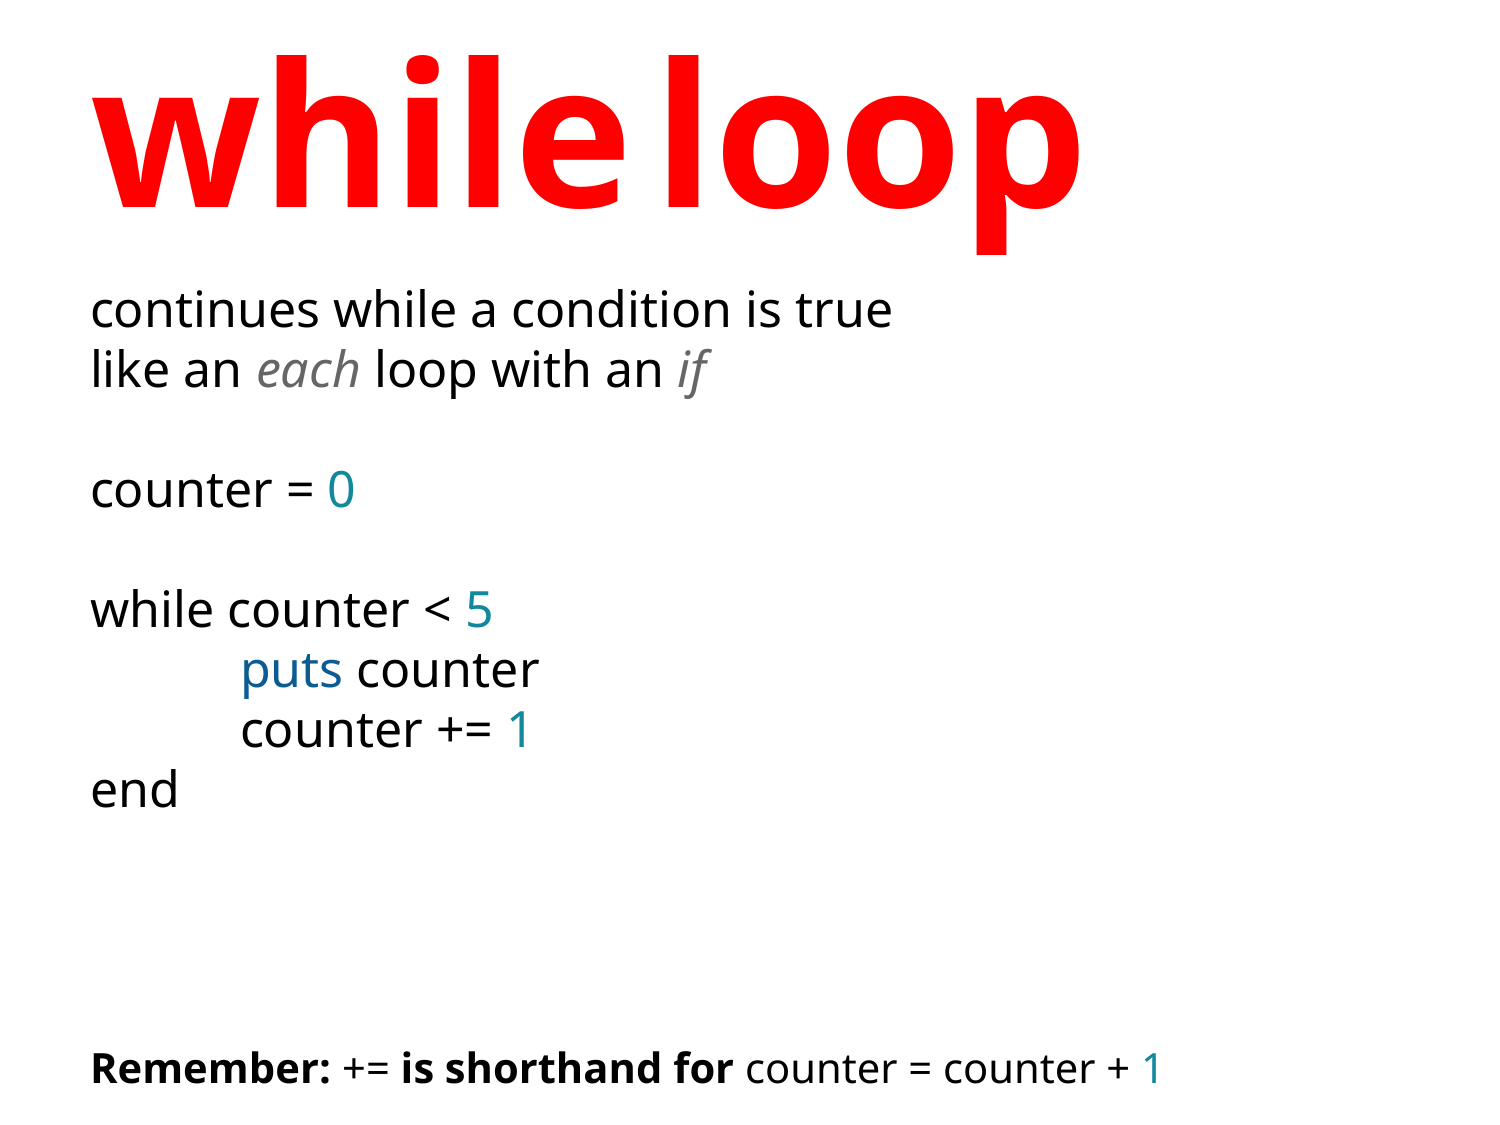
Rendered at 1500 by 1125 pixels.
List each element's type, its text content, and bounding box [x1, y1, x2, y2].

title while loop [75, 45, 1425, 262]
list continues while a condition is true like an each loop with an if counter = 0 while counter < 5 puts counter counter += 1 end Remember: += is shorthand for counter = counter + 1 [75, 262, 1425, 1078]
